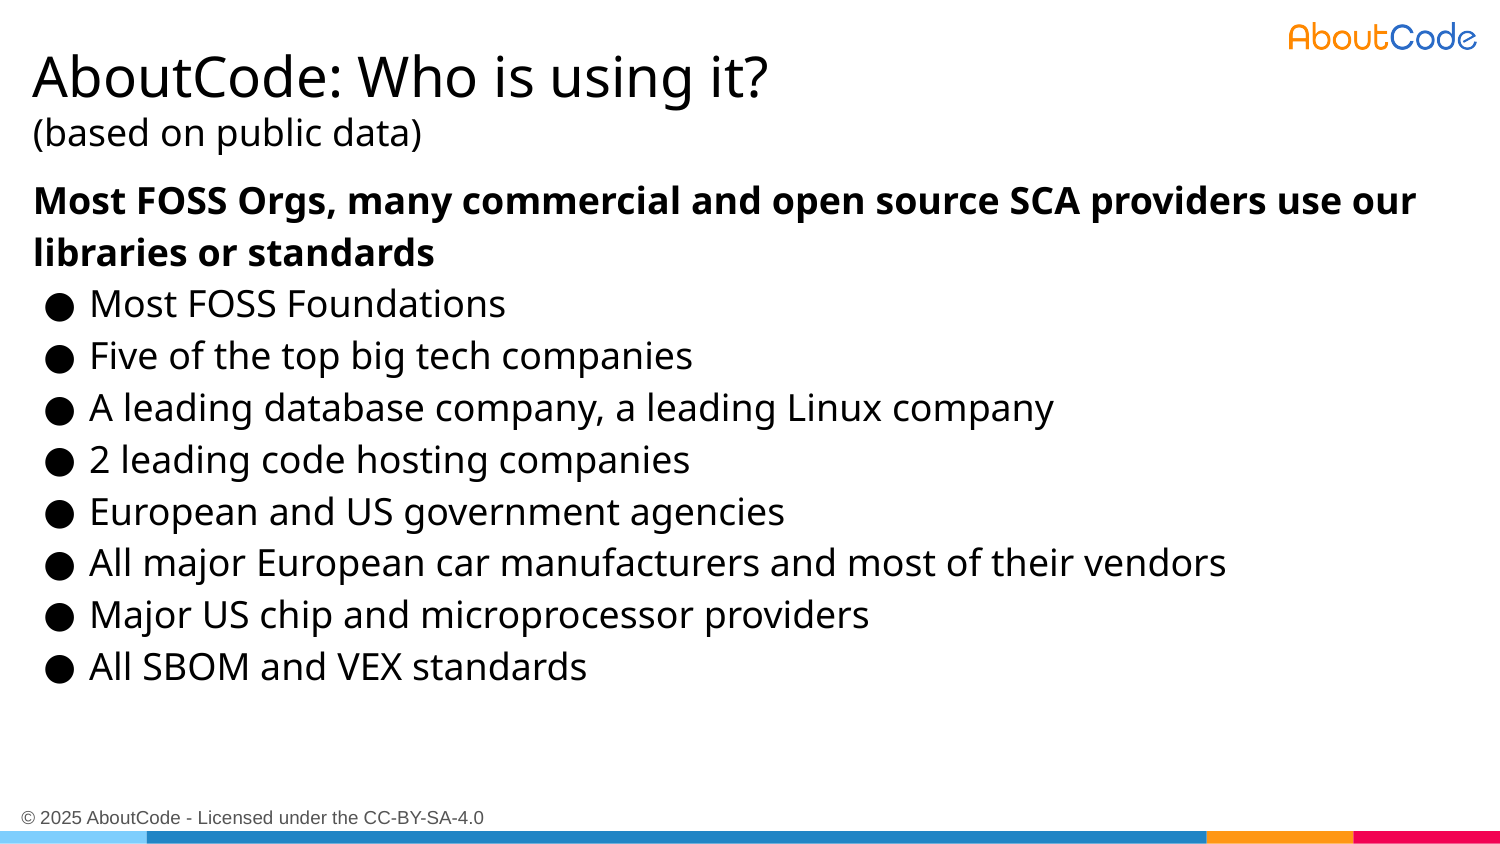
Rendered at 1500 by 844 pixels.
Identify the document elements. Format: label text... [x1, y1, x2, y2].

title AboutCode: Who is using it? (based on public data) [21, 19, 1354, 159]
picture [1354, 22, 1477, 50]
list Most FOSS Orgs, many commercial and open source SCA providers use our libraries or standards Most FOSS Foundations Five of the top big tech companies A leading database company, a leading Linux company 2 leading code hosting companies European and US government agencies All major European car manufacturers and most of their vendors Major US chip and microprocessor providers All SBOM and VEX standards [21, 159, 1485, 739]
